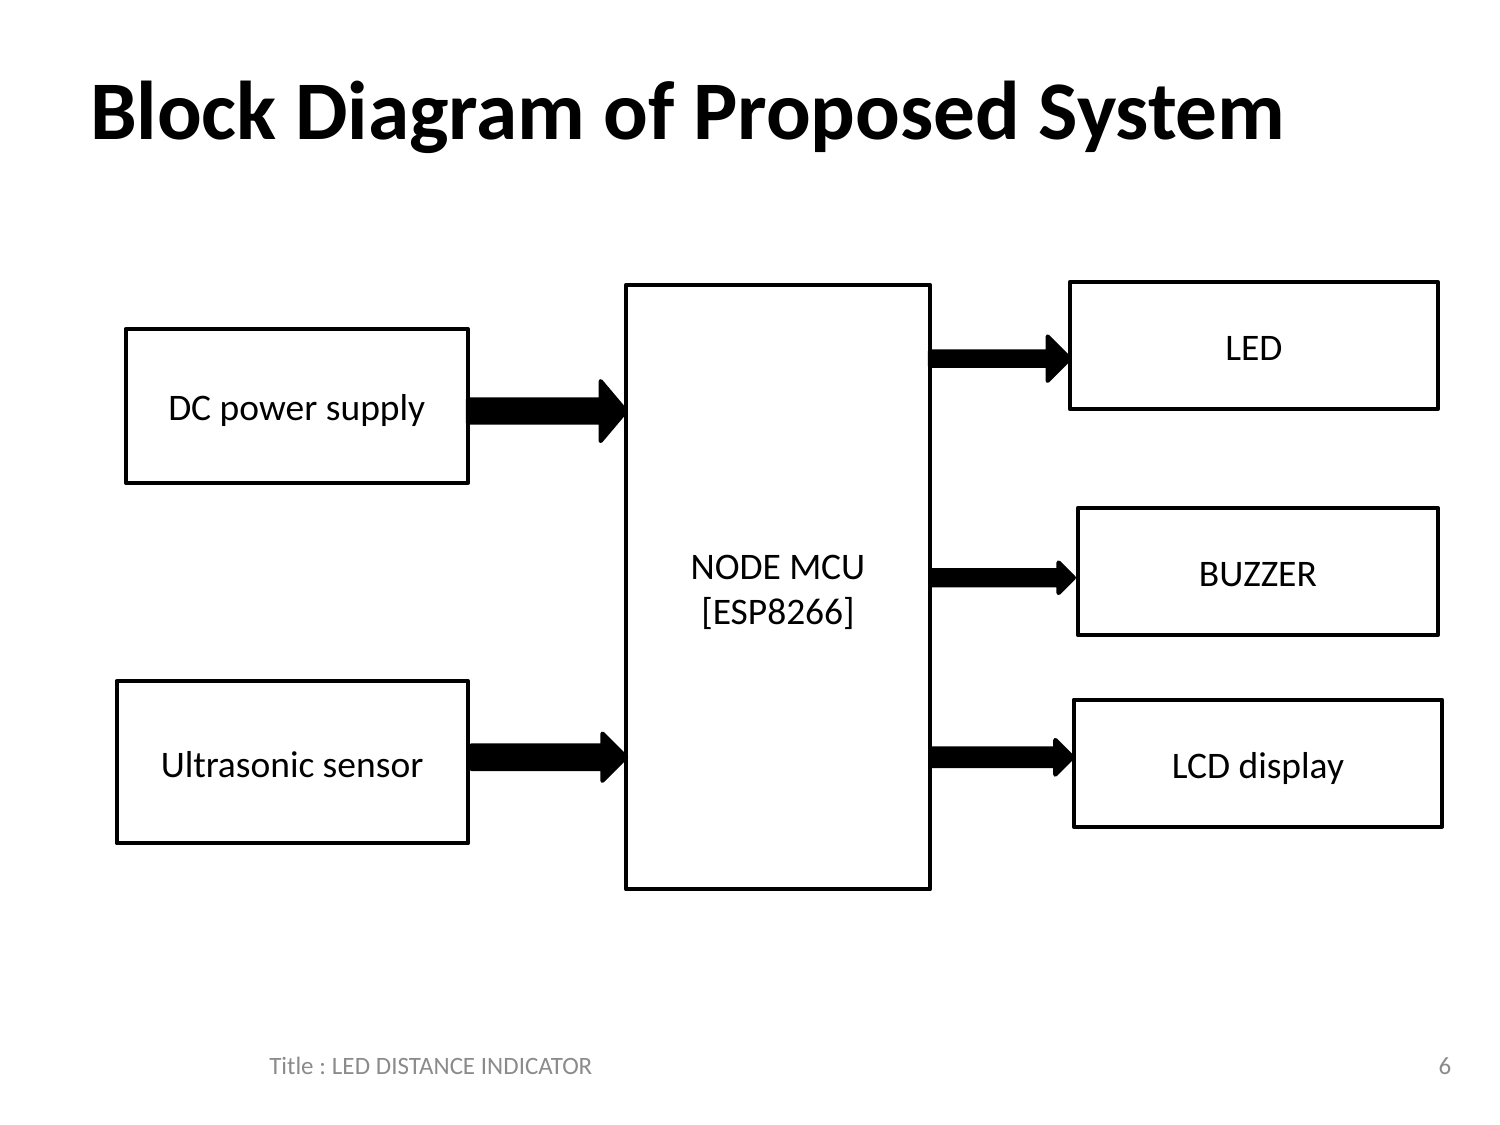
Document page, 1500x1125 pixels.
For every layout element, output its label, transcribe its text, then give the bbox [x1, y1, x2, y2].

text_box NODE MCU [ESP8266] [624, 283, 932, 891]
title Block Diagram of Proposed System [75, 29, 1425, 183]
text_box [469, 731, 629, 783]
text_box BUZZER [1076, 506, 1440, 637]
slide_number 6 [1116, 1035, 1467, 1095]
text_box Ultrasonic sensor [115, 679, 470, 845]
footer Title : LED DISTANCE INDICATOR [29, 1035, 833, 1095]
text_box LED [1068, 280, 1440, 411]
text_box [927, 334, 1072, 383]
text_box [928, 738, 1075, 777]
text_box [465, 379, 628, 443]
text_box DC power supply [124, 327, 470, 485]
text_box LCD display [1072, 698, 1444, 829]
text_box [929, 560, 1076, 595]
